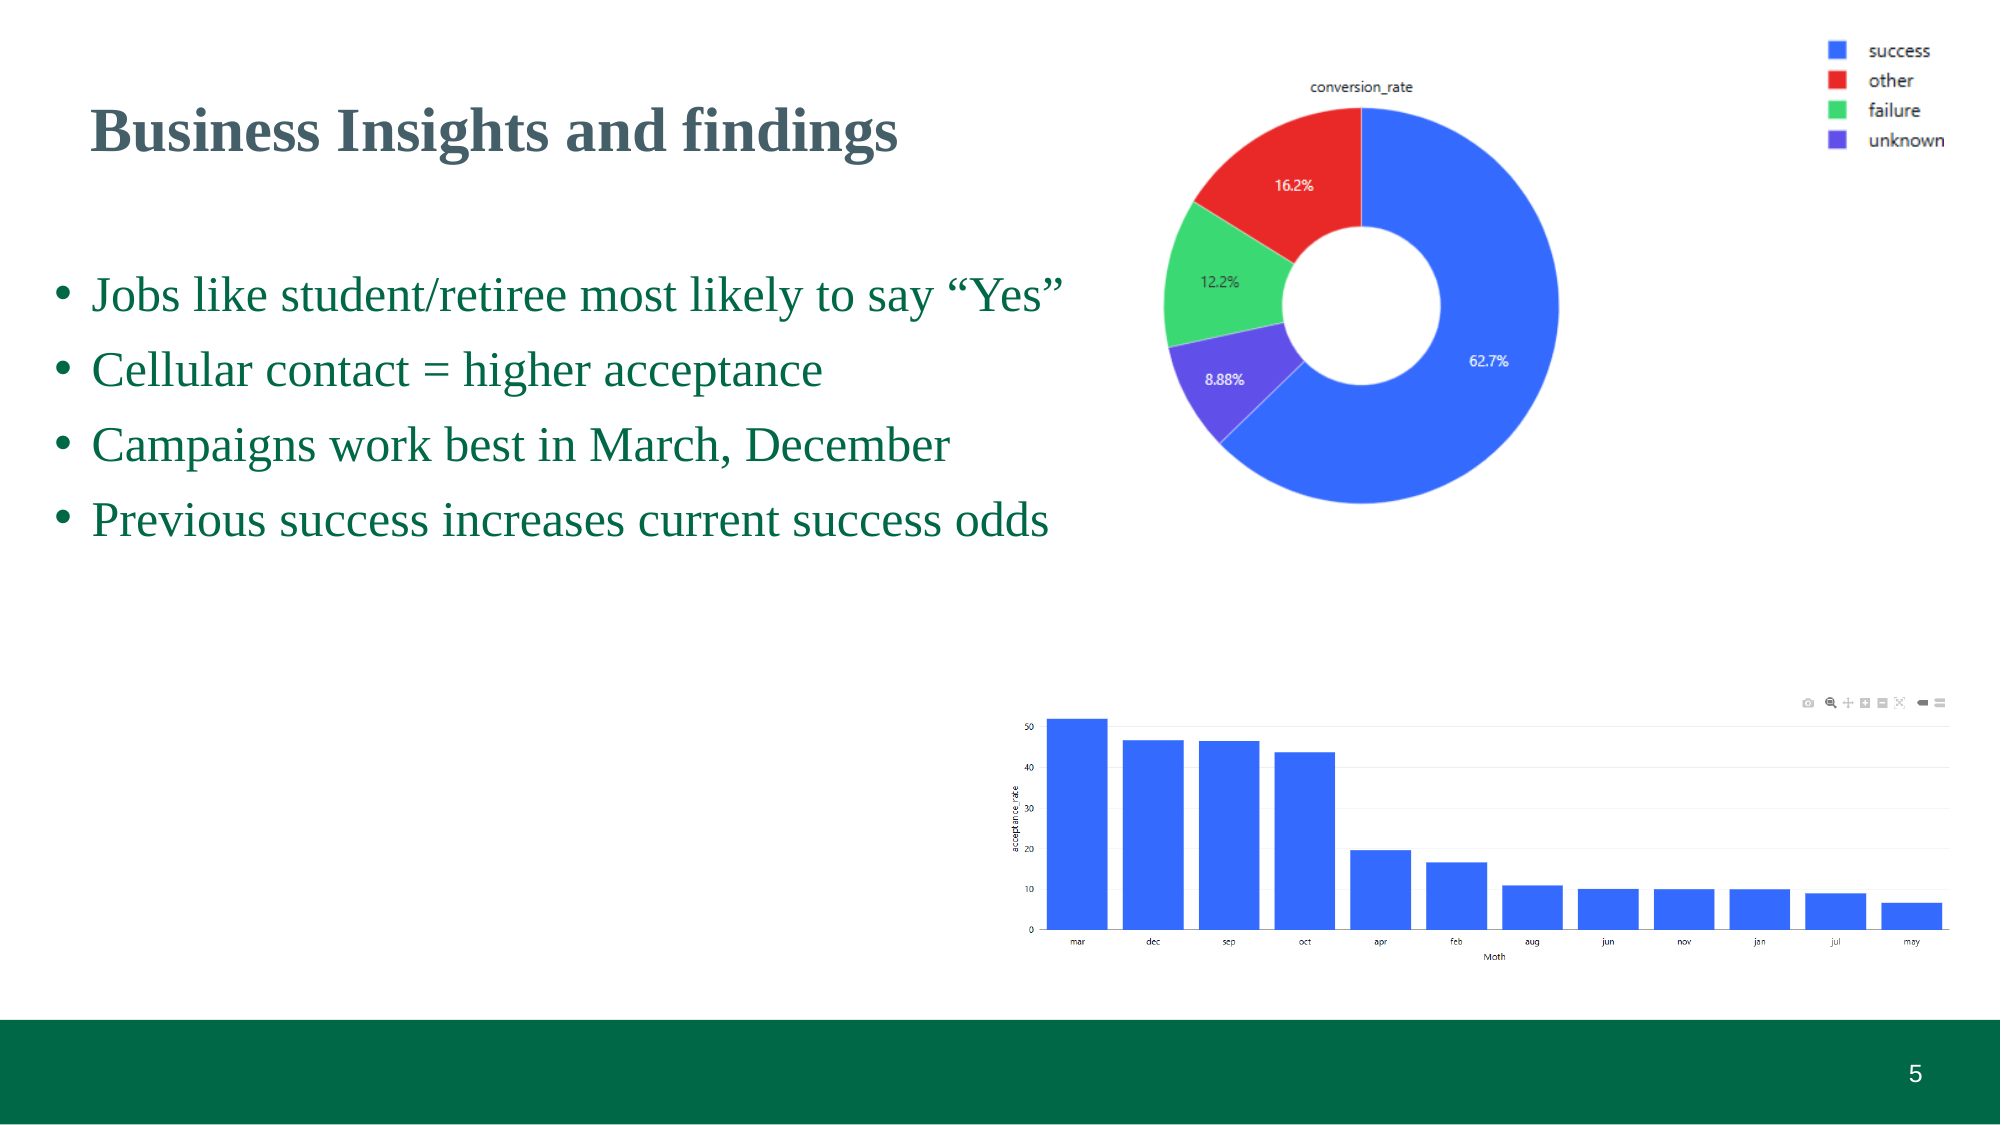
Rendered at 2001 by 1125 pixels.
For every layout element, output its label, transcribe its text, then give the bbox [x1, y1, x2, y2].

picture [1807, 29, 1944, 159]
slide_number 5 [1866, 1050, 1938, 1096]
title Business Insights and findings [75, 89, 1072, 240]
picture [999, 688, 1950, 962]
picture [1072, 55, 1635, 563]
text_box Jobs like student/retiree most likely to say “Yes” Cellular contact = higher acceptance Campaigns work best in March, December Previous success increases current success odds [39, 260, 1170, 927]
